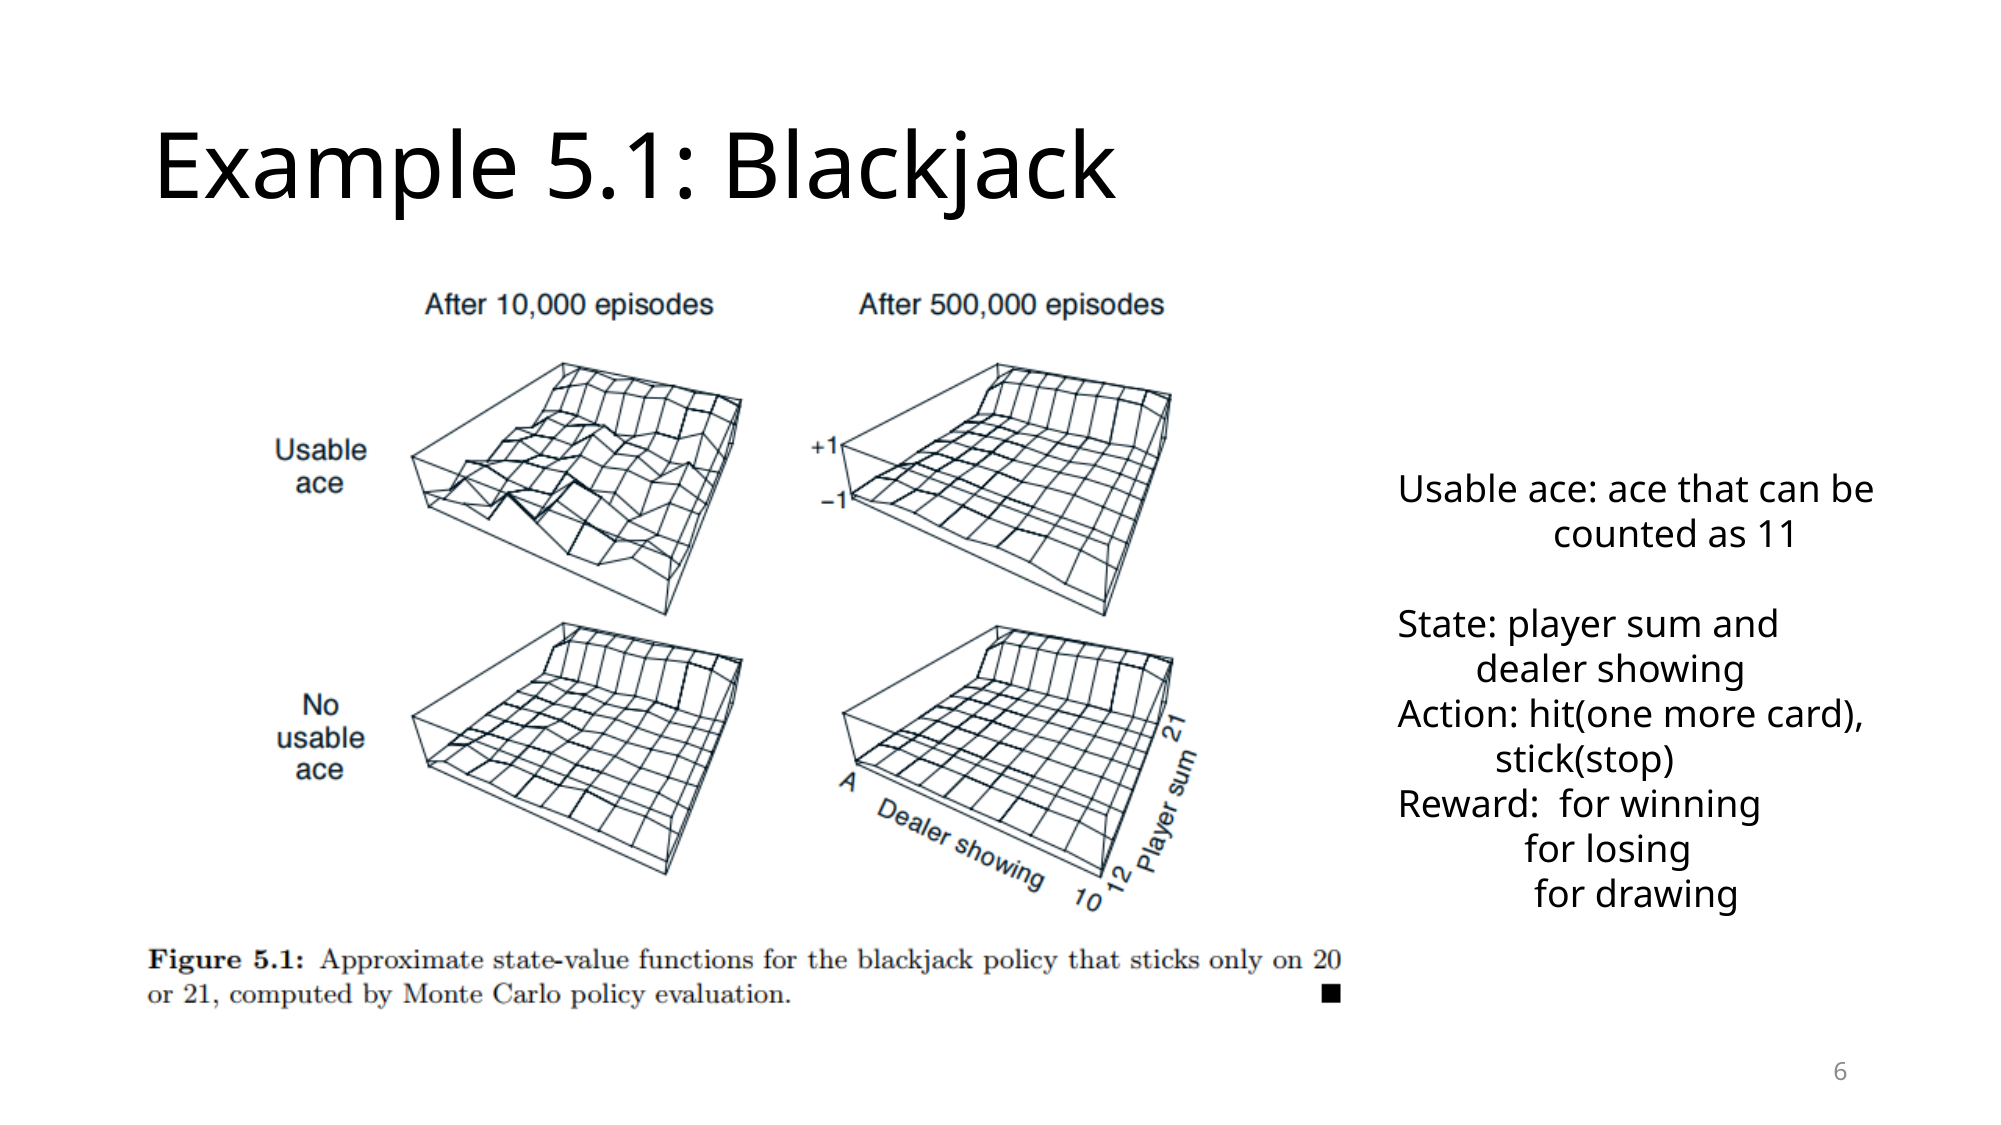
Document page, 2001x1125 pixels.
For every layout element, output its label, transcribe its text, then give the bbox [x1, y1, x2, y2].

title Example 5.1: Blackjack [137, 59, 1863, 278]
slide_number 6 [1412, 1042, 1863, 1103]
picture [137, 277, 1358, 1014]
